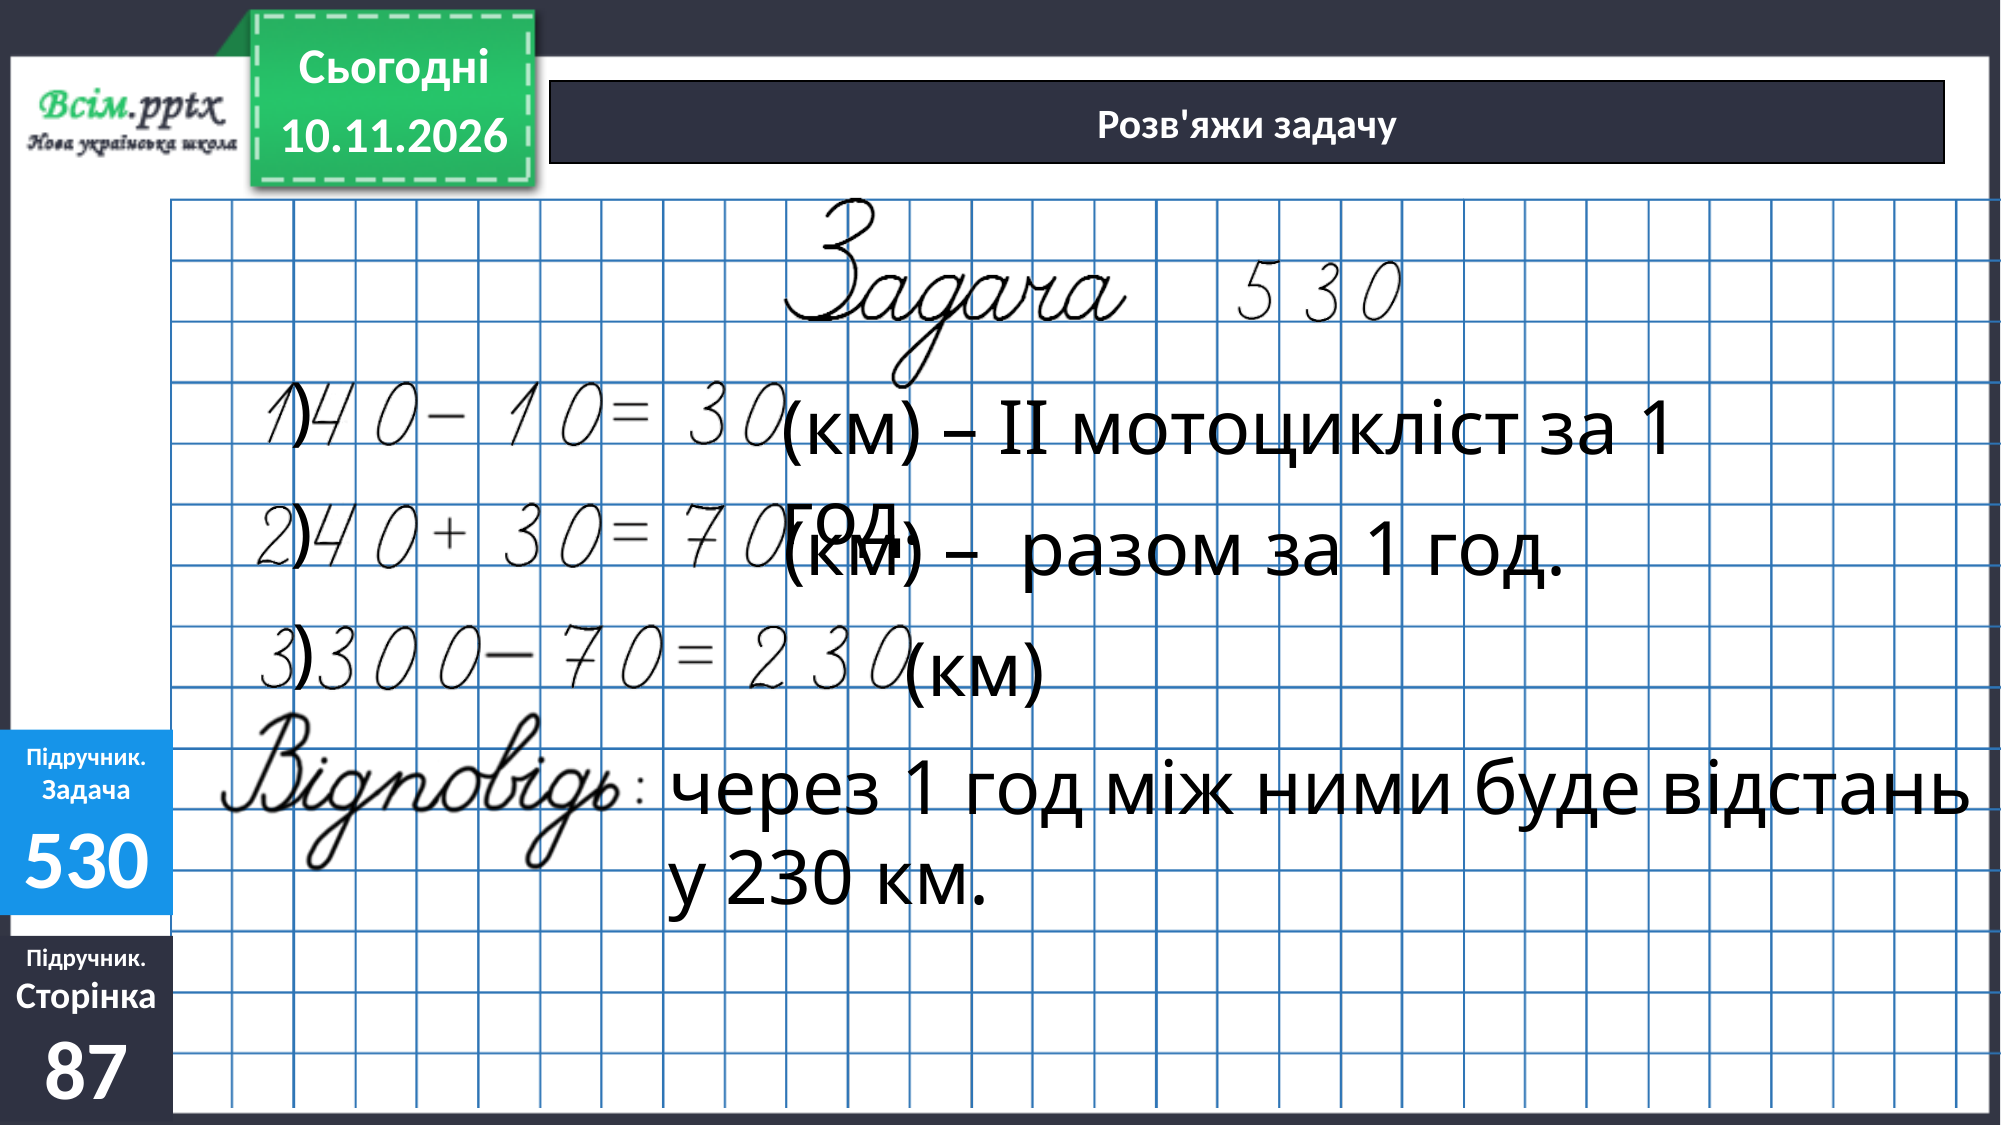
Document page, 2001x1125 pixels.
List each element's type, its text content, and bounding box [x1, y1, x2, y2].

text_box Підручник. Задача 530 [0, 729, 154, 916]
text_box Підручник. Сторінка 87 [0, 935, 174, 1122]
text_box Розв'яжи задачу [549, 80, 1945, 164]
picture [0, 0, 2001, 1125]
text_box Сьогодні [284, 26, 535, 101]
text_box 12.04.2022 [263, 101, 524, 164]
